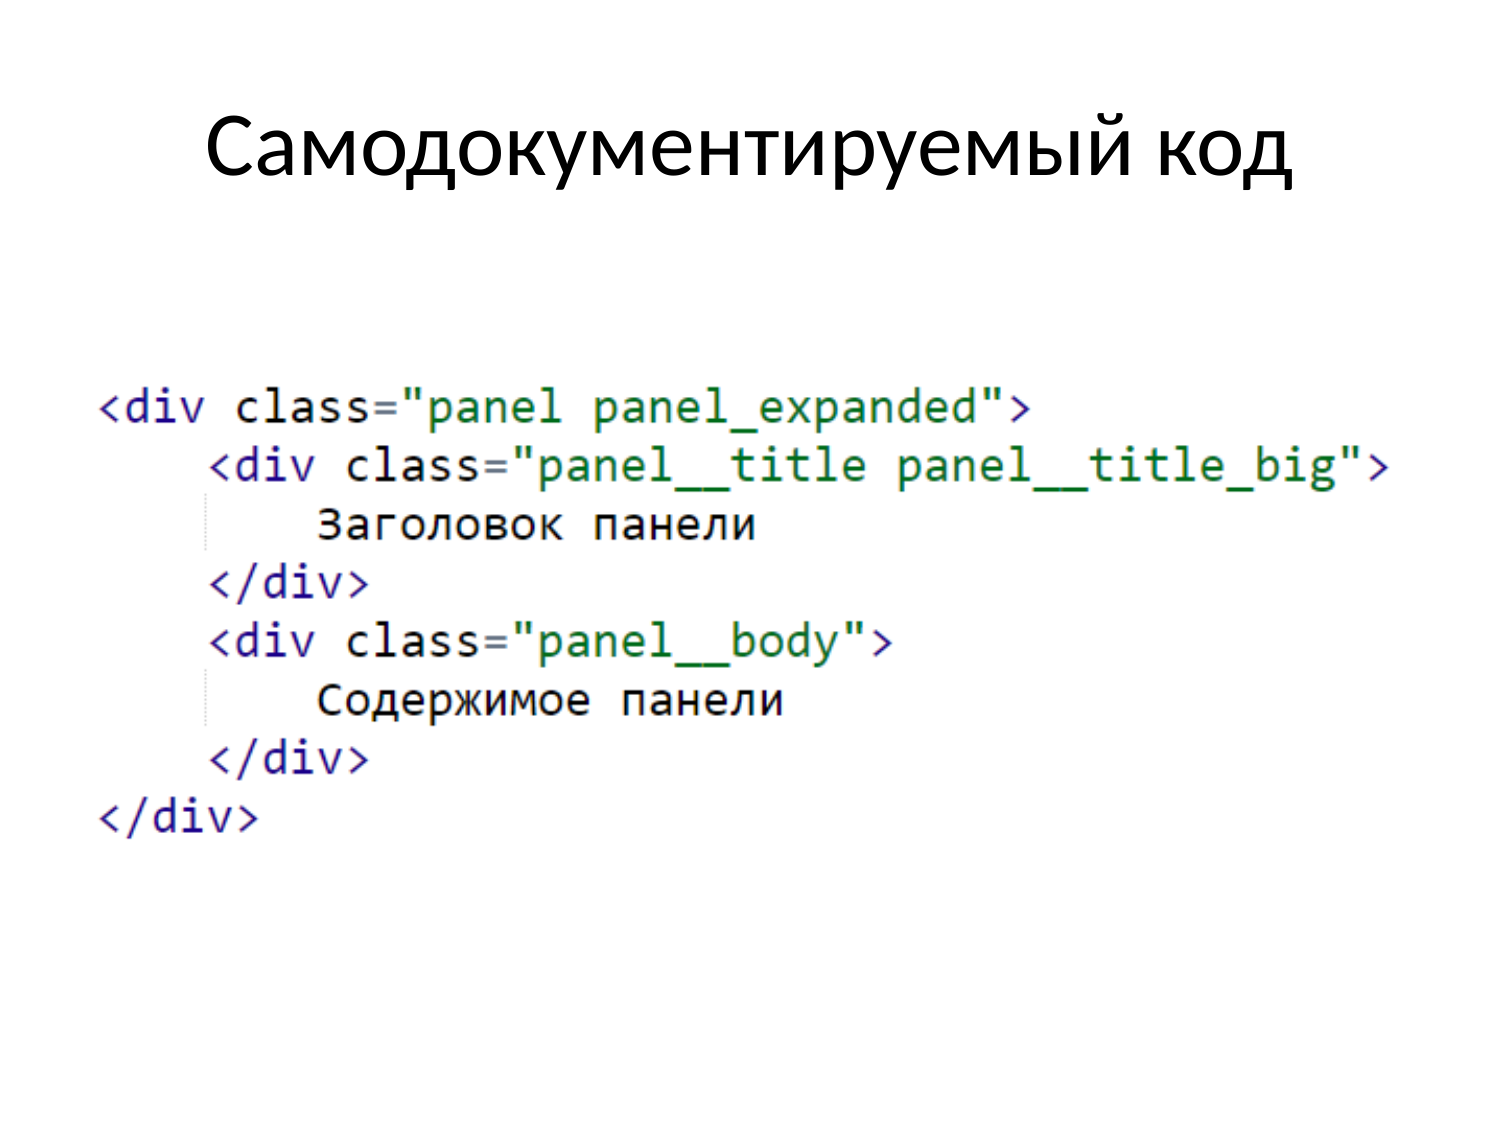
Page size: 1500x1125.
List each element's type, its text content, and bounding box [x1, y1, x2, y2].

title Самодокументируемый код [75, 45, 1425, 233]
picture [88, 373, 1398, 859]
